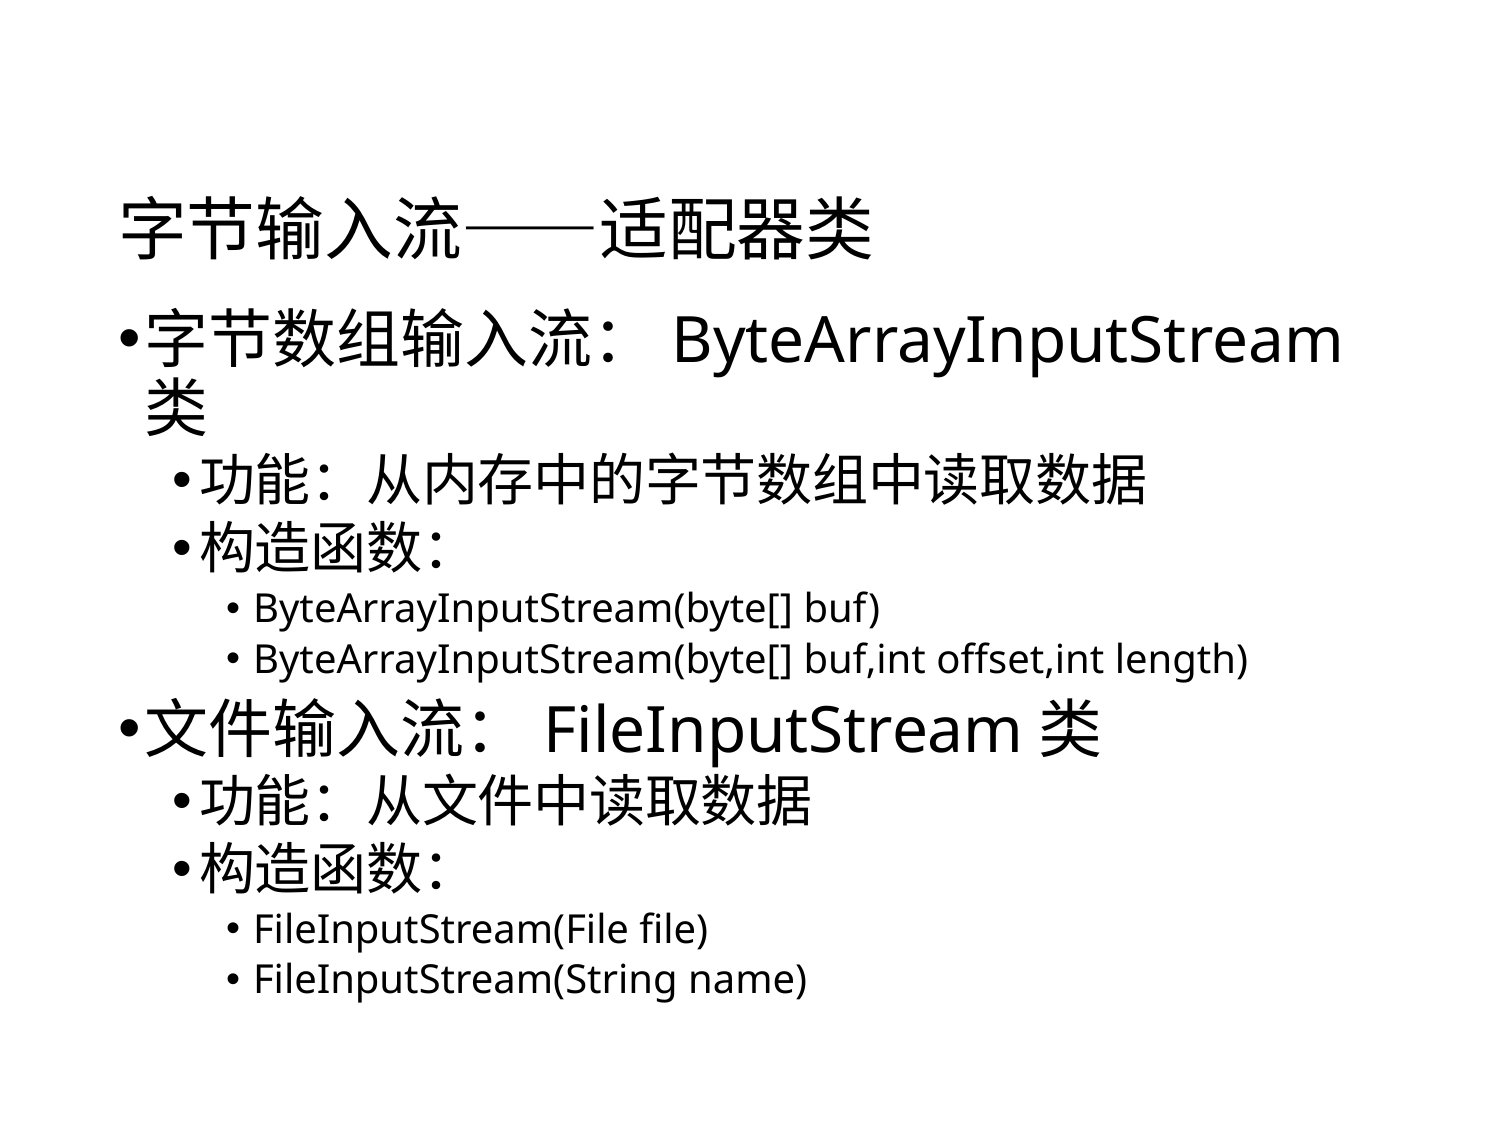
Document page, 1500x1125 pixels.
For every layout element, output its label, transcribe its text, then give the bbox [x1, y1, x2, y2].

title 字节输入流——适配器类 [103, 59, 1397, 278]
list 字节数组输入流：ByteArrayInputStream类 功能：从内存中的字节数组中读取数据 构造函数： ByteArrayInputStream(byte[] buf) ByteArrayInputStream(byte[] buf,int offset,int length) 文件输入流：FileInputStream类 功能：从文件中读取数据 构造函数： FileInputStream(File file) FileInputStream(String name) [103, 299, 1397, 1014]
